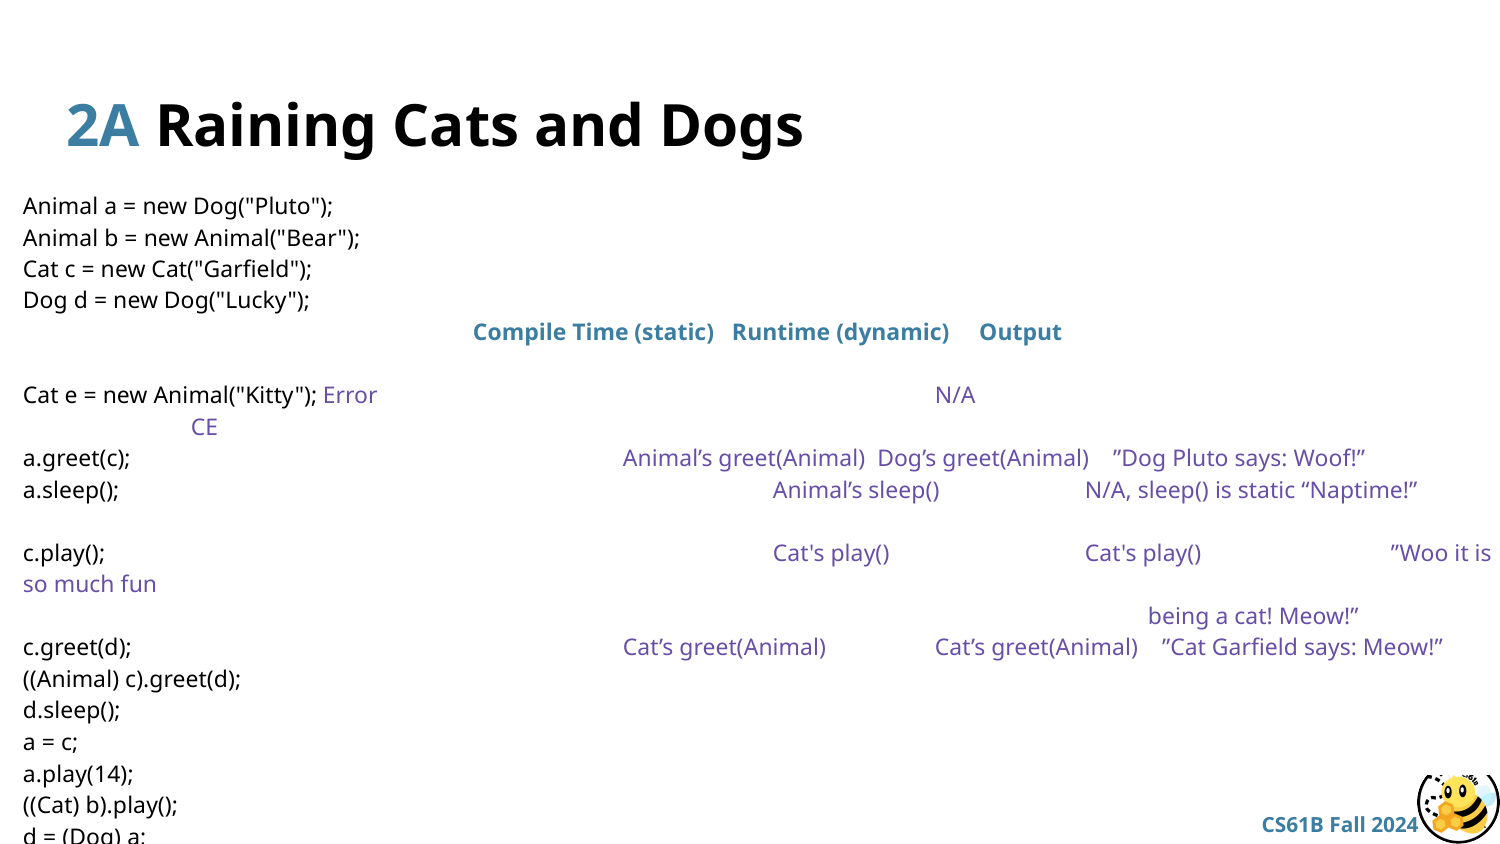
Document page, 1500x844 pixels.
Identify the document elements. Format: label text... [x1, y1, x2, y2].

list Animal a = new Dog("Pluto"); Animal b = new Animal("Bear"); Cat c = new Cat("Garfield"); Dog d = new Dog("Lucky"); Compile Time (static) Runtime (dynamic) Output Cat e = new Animal("Kitty"); Error N/A CE a.greet(c); Animal’s greet(Animal) Dog’s greet(Animal) ”Dog Pluto says: Woof!” a.sleep(); Animal’s sleep() N/A, sleep() is static “Naptime!” c.play(); Cat's play() Cat's play() ”Woo it is so much fun being a cat! Meow!” c.greet(d); Cat’s greet(Animal) Cat’s greet(Animal) ”Cat Garfield says: Meow!” ((Animal) c).greet(d); d.sleep(); a = c; a.play(14); ((Cat) b).play(); d = (Dog) a; c = a; [7, 172, 1500, 775]
title 2A Raining Cats and Dogs [51, 72, 1449, 167]
picture [1417, 775, 1500, 844]
